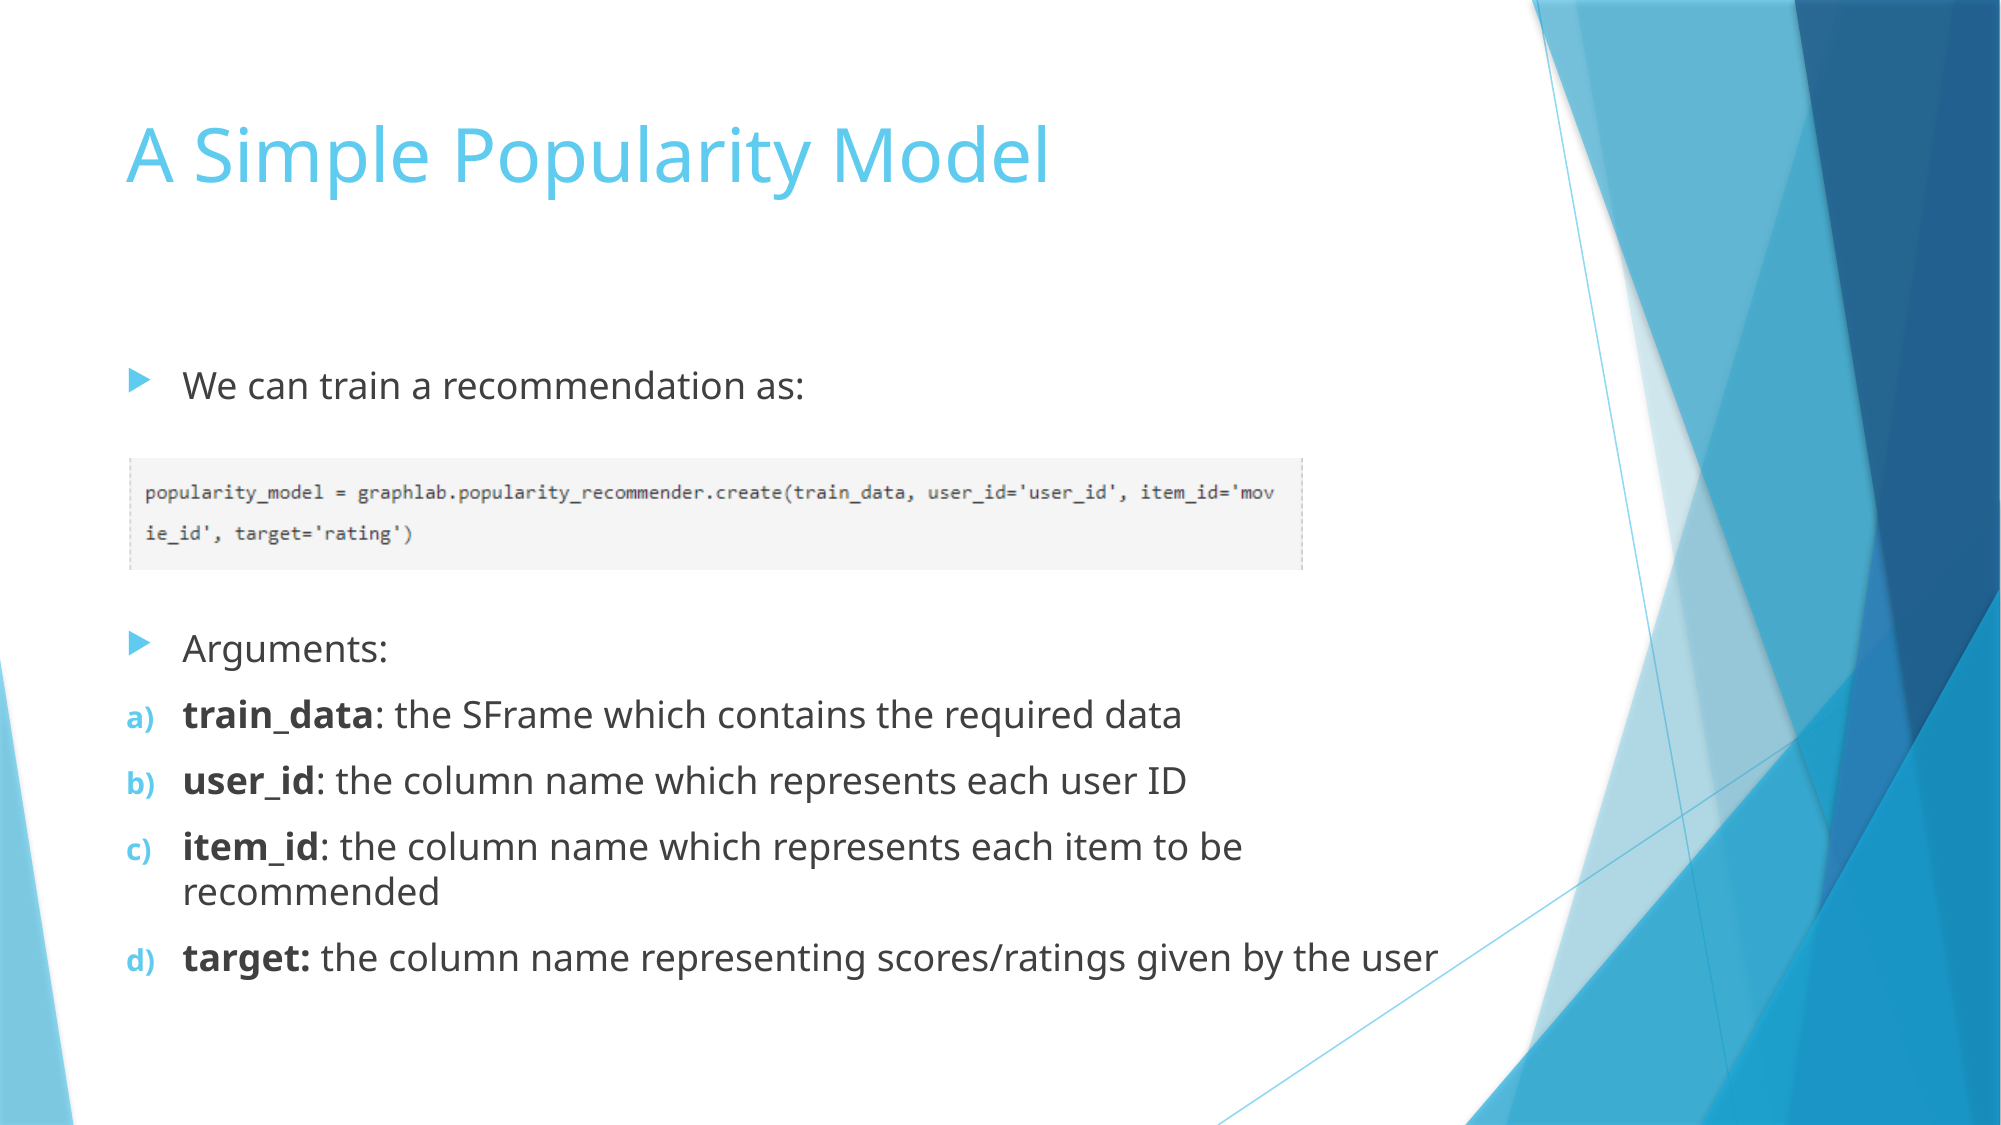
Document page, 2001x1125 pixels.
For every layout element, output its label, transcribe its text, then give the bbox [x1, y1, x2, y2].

list We can train a recommendation as: Arguments: train_data: the SFrame which contains the required data user_id: the column name which represents each user ID item_id: the column name which represents each item to be recommended target: the column name representing scores/ratings given by the user [111, 354, 1522, 992]
title A Simple Popularity Model [111, 99, 1522, 317]
picture [125, 457, 1303, 570]
